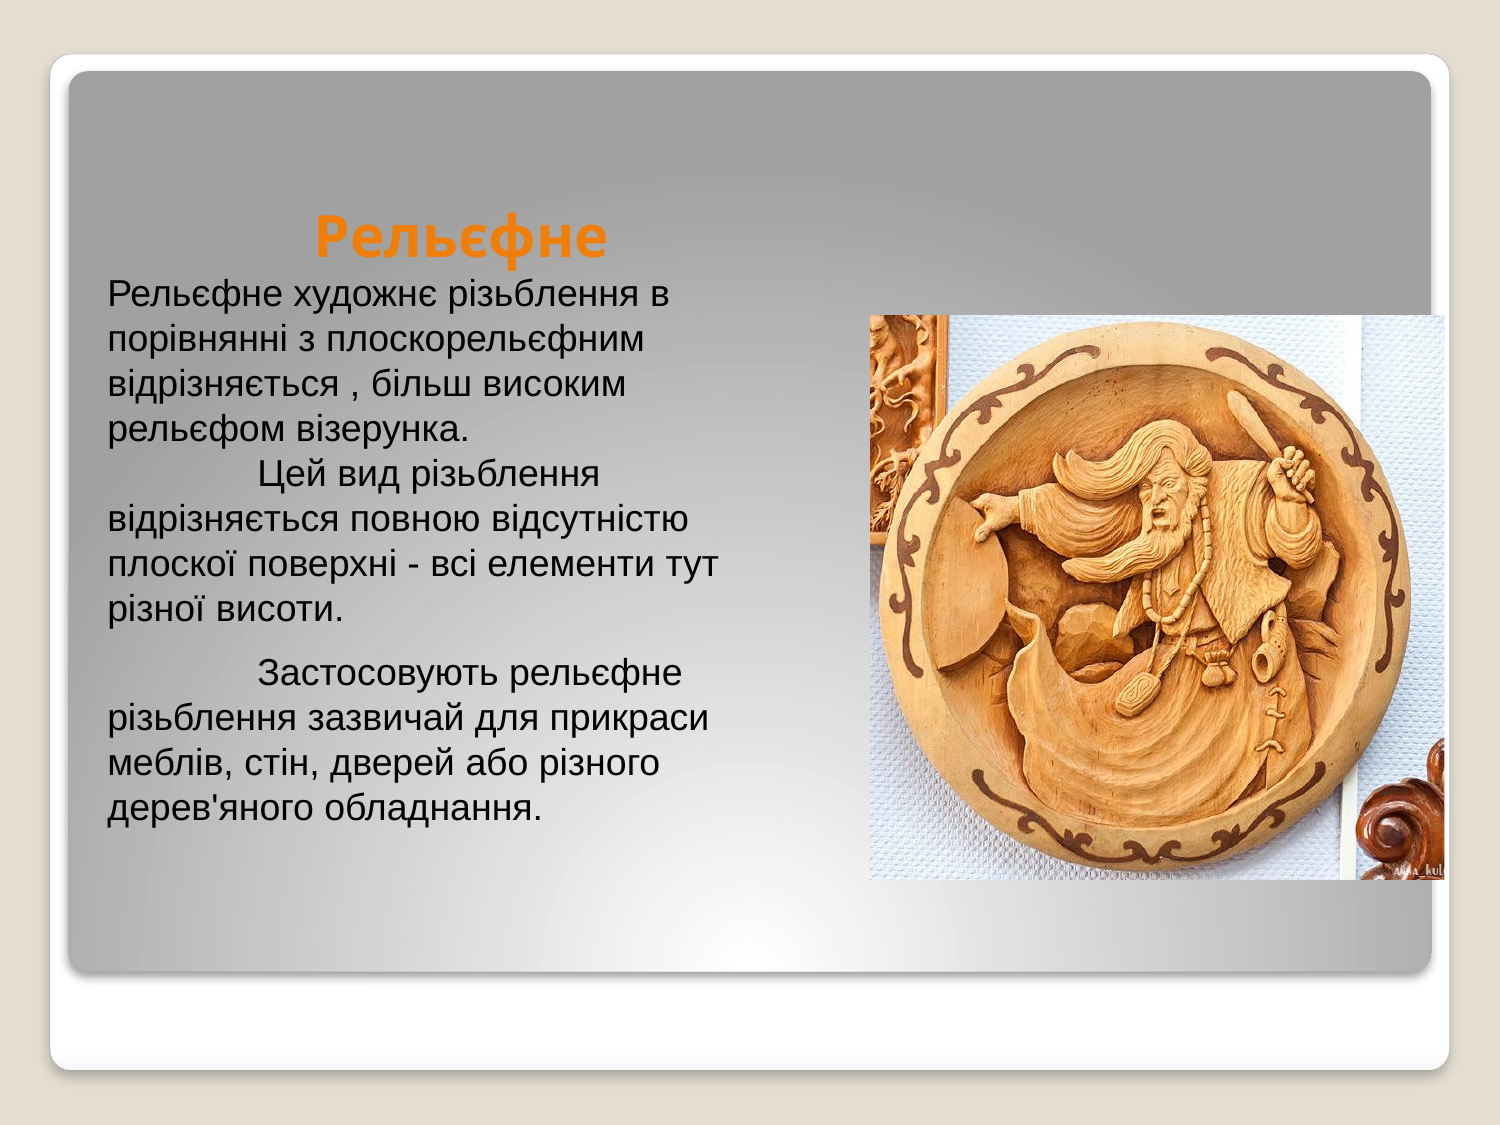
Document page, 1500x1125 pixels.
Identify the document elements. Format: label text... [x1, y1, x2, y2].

text_box Рельєфне Рельєфне художнє різьблення в порівнянні з плоскорельєфним відрізняється , більш високим рельєфом візерунка. Цей вид різьблення відрізняється повною відсутністю плоскої поверхні - всі елементи тут різної висоти. Застосовують рельєфне різьблення зазвичай для прикраси меблів, стін, дверей або різного дерев'яного обладнання. [92, 101, 831, 891]
picture [869, 315, 1445, 880]
